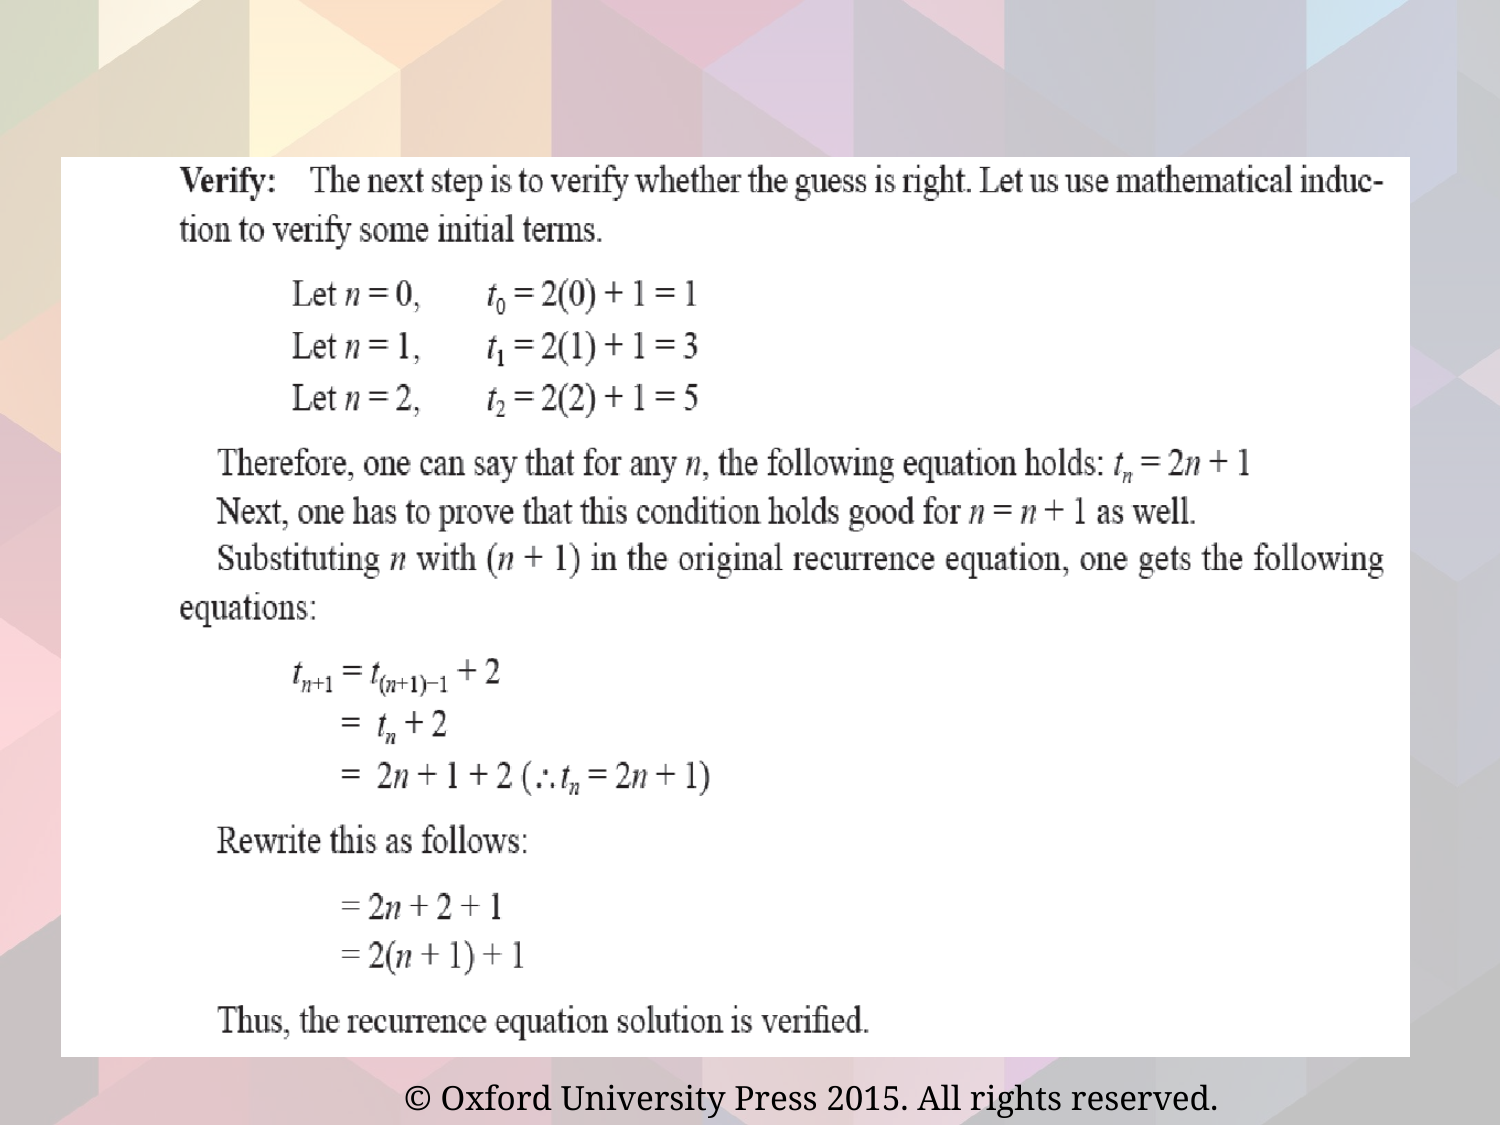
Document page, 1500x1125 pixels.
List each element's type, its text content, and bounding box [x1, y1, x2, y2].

picture [61, 156, 1410, 1058]
title Examples of Input Size [135, 47, 1373, 155]
